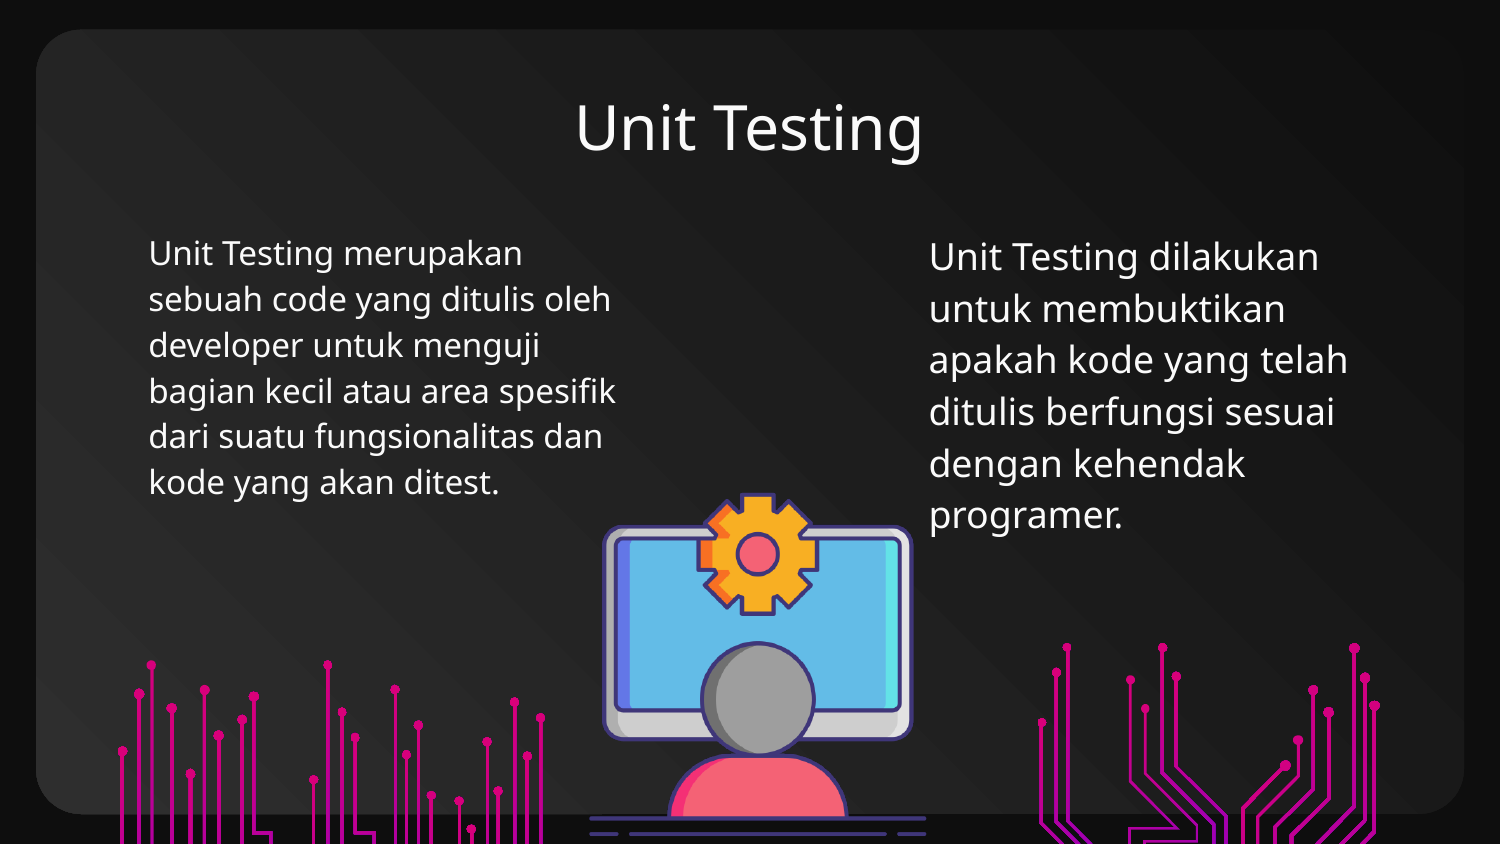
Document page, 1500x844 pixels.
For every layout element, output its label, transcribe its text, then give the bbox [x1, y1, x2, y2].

subtitle Unit Testing dilakukan untuk membuktikan apakah kode yang telah ditulis berfungsi sesuai dengan kehendak programer. [913, 211, 1434, 523]
picture [577, 484, 938, 844]
subtitle Unit Testing merupakan sebuah code yang ditulis oleh developer untuk menguji bagian kecil atau area spesifik dari suatu fungsionalitas dan kode yang akan ditest. [133, 211, 654, 523]
title Unit Testing [118, 72, 1382, 167]
